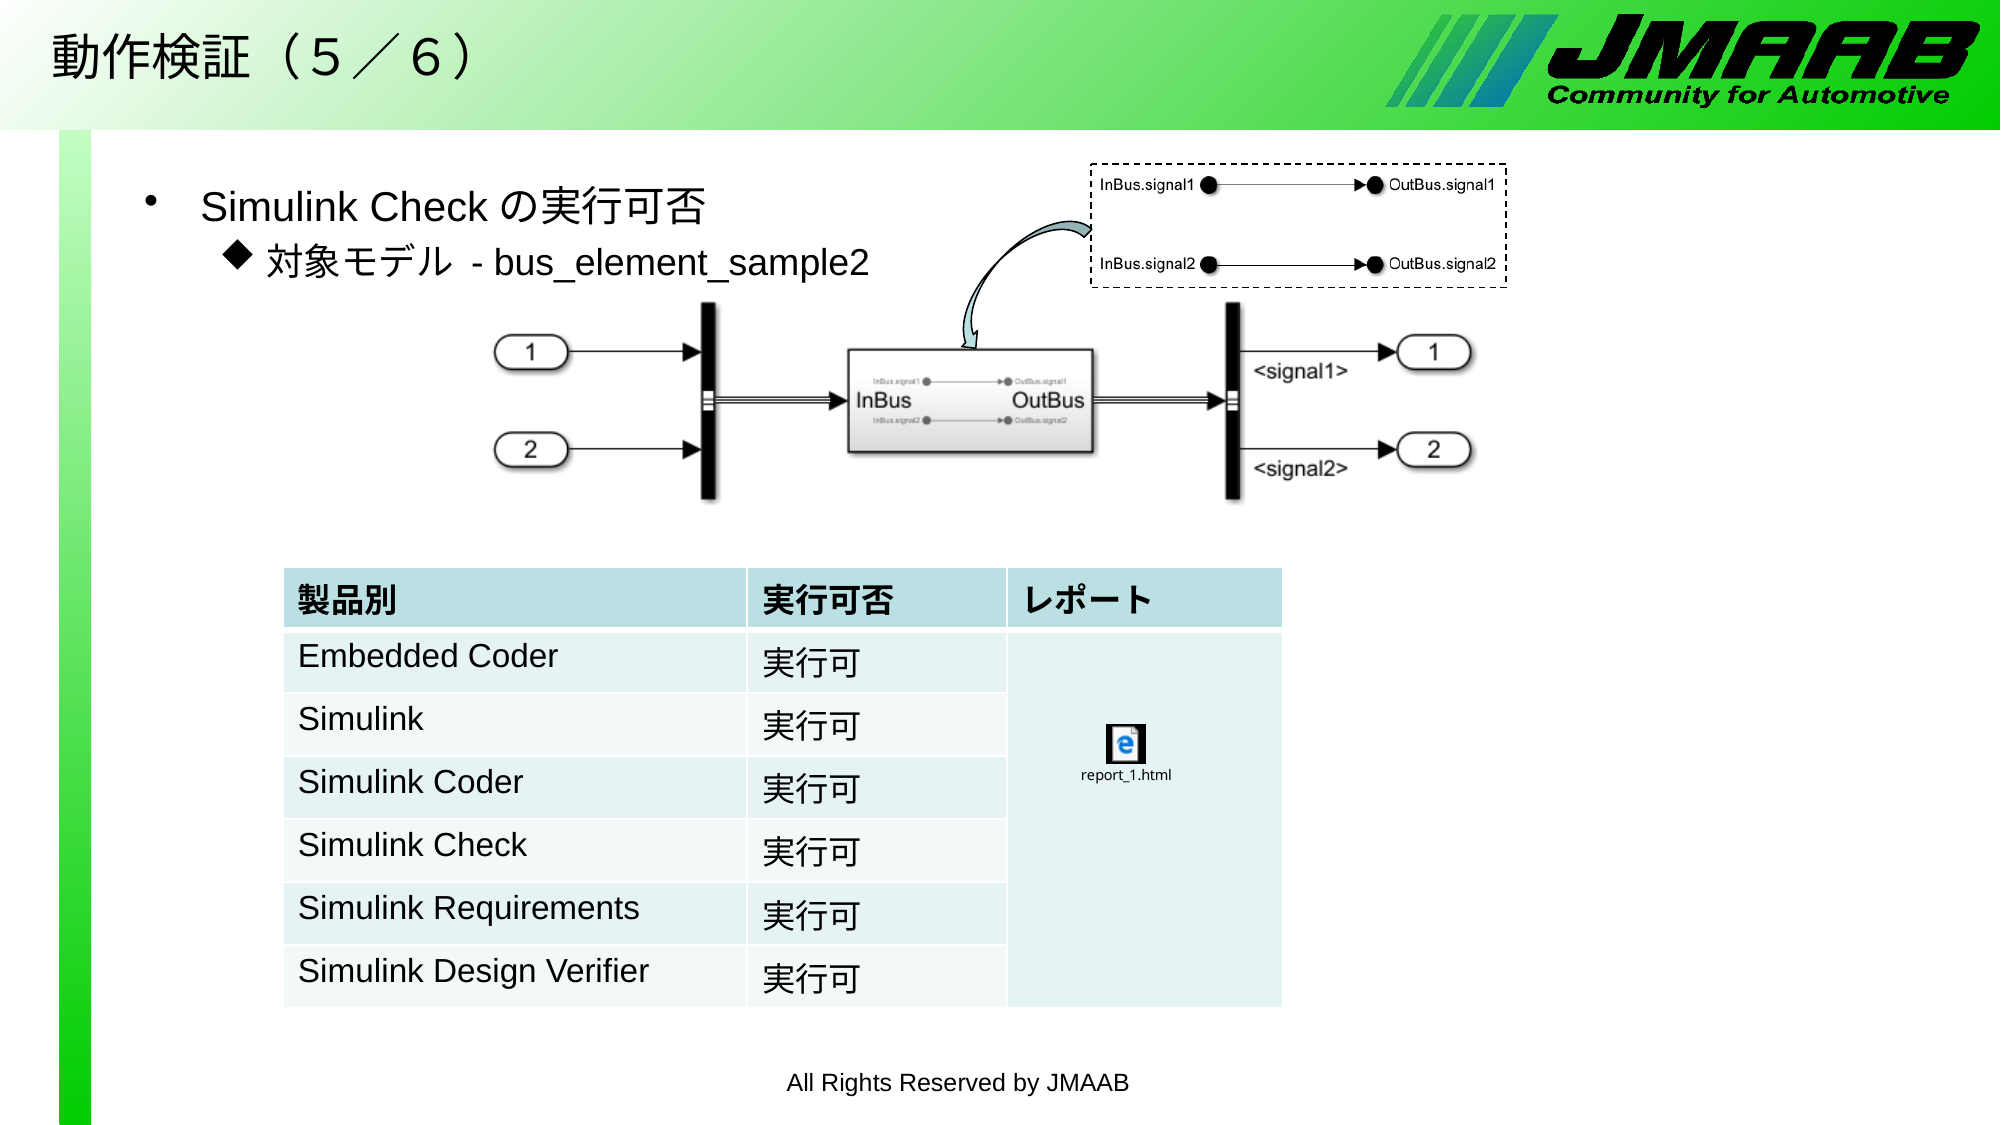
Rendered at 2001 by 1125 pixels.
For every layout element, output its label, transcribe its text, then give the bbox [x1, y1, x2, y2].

table_cell [1008, 633, 1282, 1007]
table_header 実行可否 [748, 568, 1006, 627]
table_header レポート [1008, 568, 1282, 627]
table_cell 実行可 [748, 946, 1006, 1007]
table_cell Embedded Coder [284, 633, 746, 692]
table_header 製品別 [284, 568, 746, 627]
table_cell 実行可 [748, 820, 1006, 881]
list Simulink Checkの実行可否 対象モデル - bus_element_sample2 [129, 172, 1930, 1047]
table_cell Simulink Check [284, 820, 746, 881]
table_cell Simulink Coder [284, 757, 746, 818]
table_cell 実行可 [748, 633, 1006, 692]
picture [475, 164, 1506, 530]
table_cell 実行可 [748, 883, 1006, 944]
title 動作検証（５／６） [36, 21, 1410, 91]
table_cell Simulink Design Verifier [284, 946, 746, 1007]
picture [1382, 11, 1981, 109]
table_cell 実行可 [748, 694, 1006, 755]
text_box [1072, 724, 1179, 790]
table_cell Simulink Requirements [284, 883, 746, 944]
table_cell Simulink [284, 694, 746, 755]
table_cell 実行可 [748, 757, 1006, 818]
